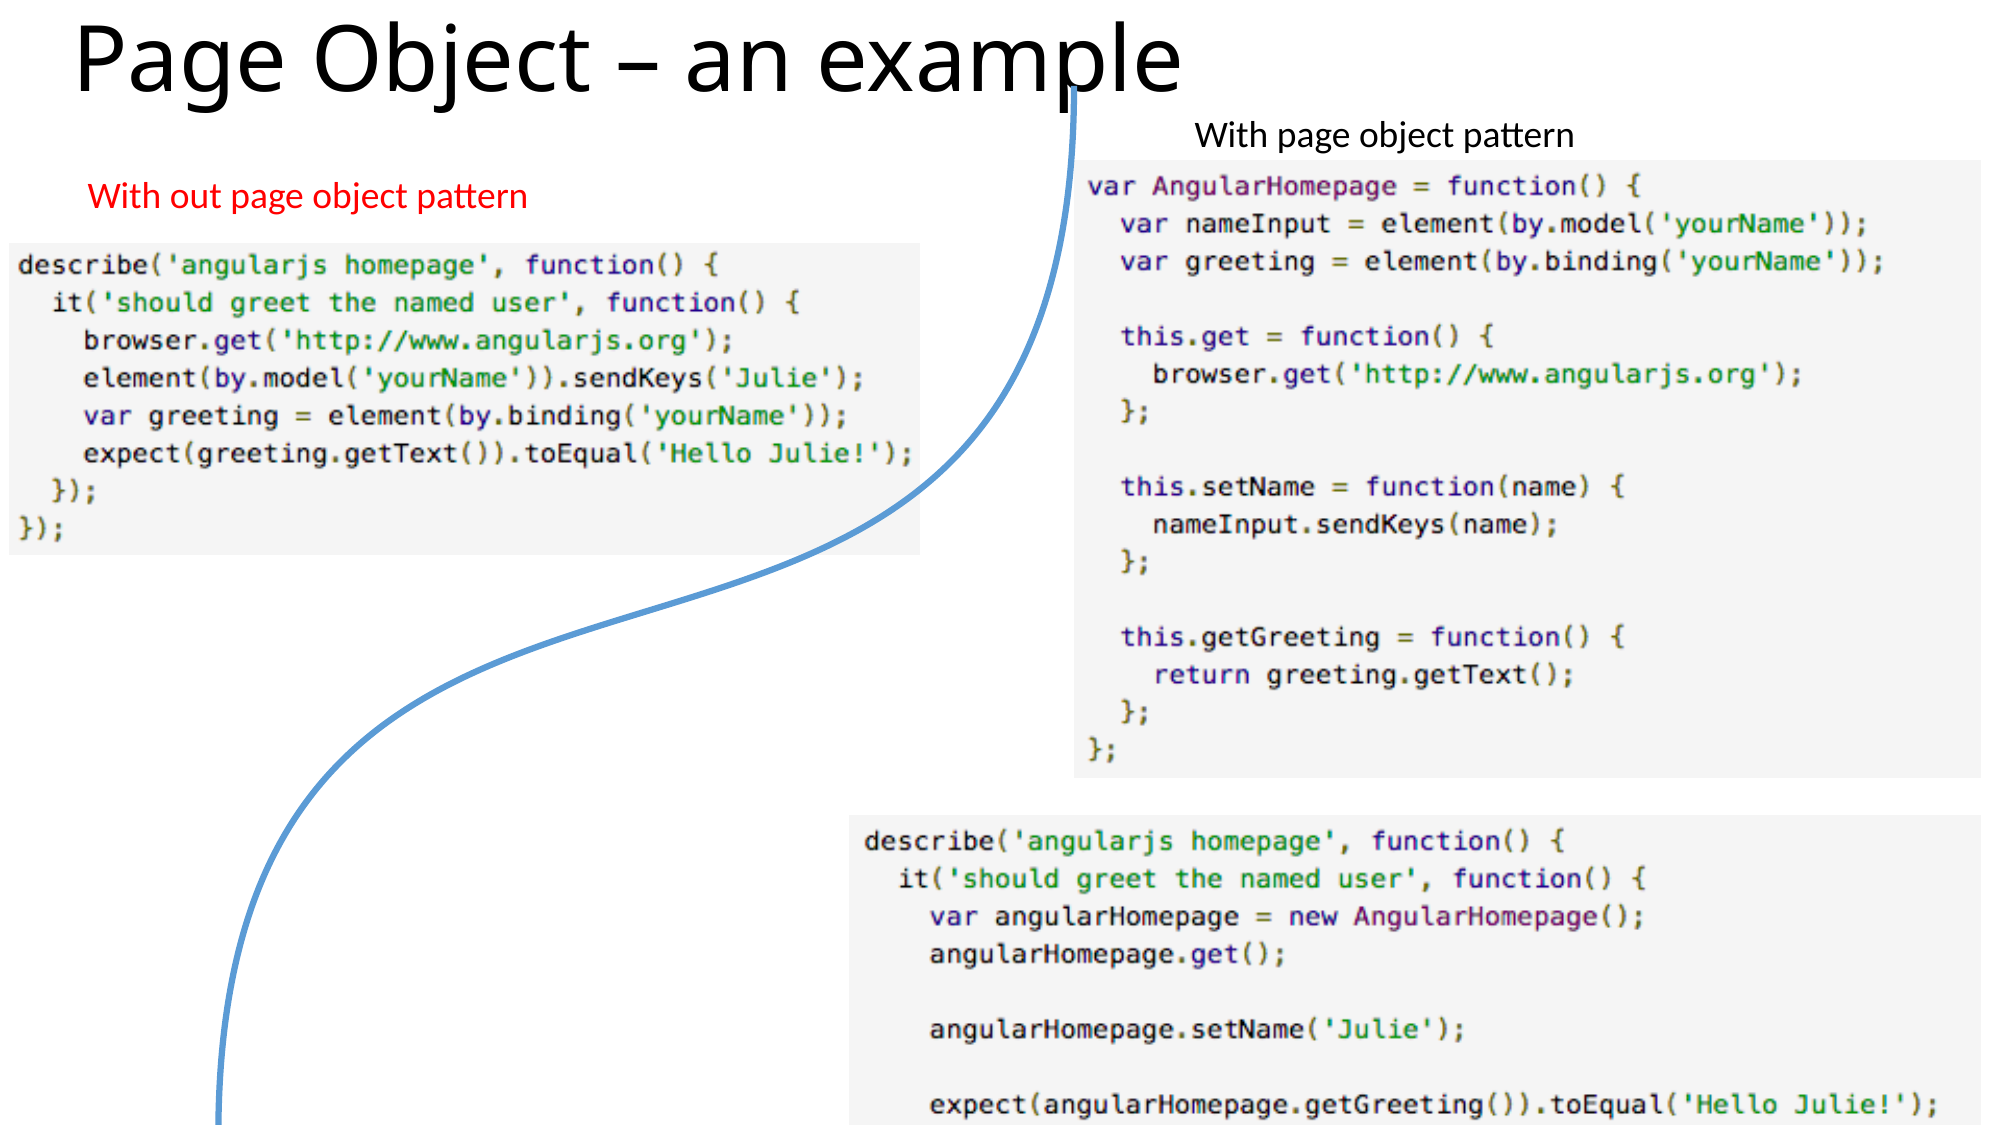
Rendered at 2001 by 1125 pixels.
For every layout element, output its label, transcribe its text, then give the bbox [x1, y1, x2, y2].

picture [849, 815, 1981, 1125]
picture [9, 243, 120, 555]
title Page Object – an example [57, 0, 1783, 124]
picture [1074, 160, 1981, 778]
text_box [120, 183, 1172, 1040]
text_box With page object pattern [1179, 102, 1725, 160]
text_box With out page object pattern [72, 163, 618, 223]
